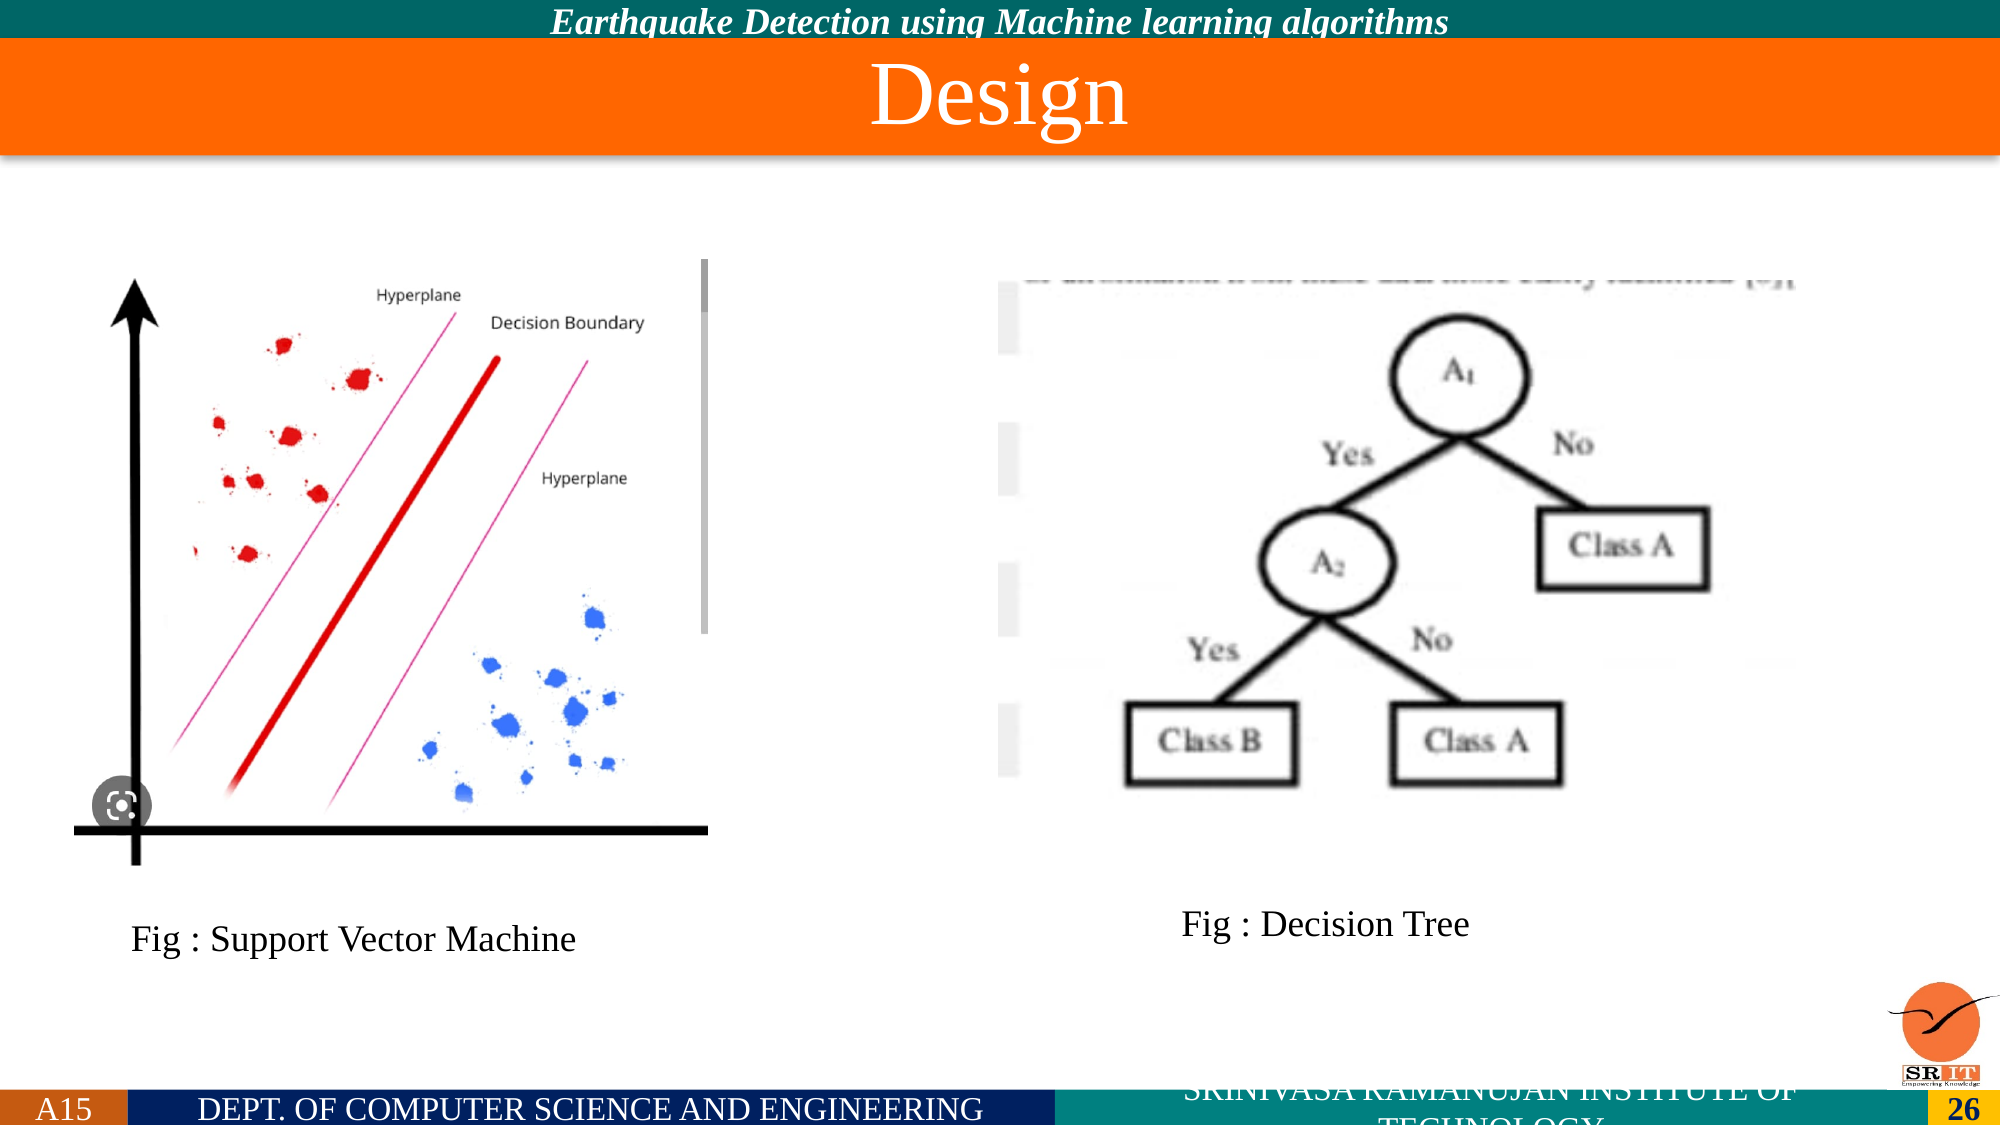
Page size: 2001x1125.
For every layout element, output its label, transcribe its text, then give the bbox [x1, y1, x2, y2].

text_box Fig : Support Vector Machine [115, 906, 723, 967]
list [74, 259, 708, 874]
picture [998, 280, 1796, 807]
title Design [0, 38, 2000, 156]
text_box Fig : Decision Tree [1166, 891, 1677, 952]
picture [1887, 977, 2000, 1090]
